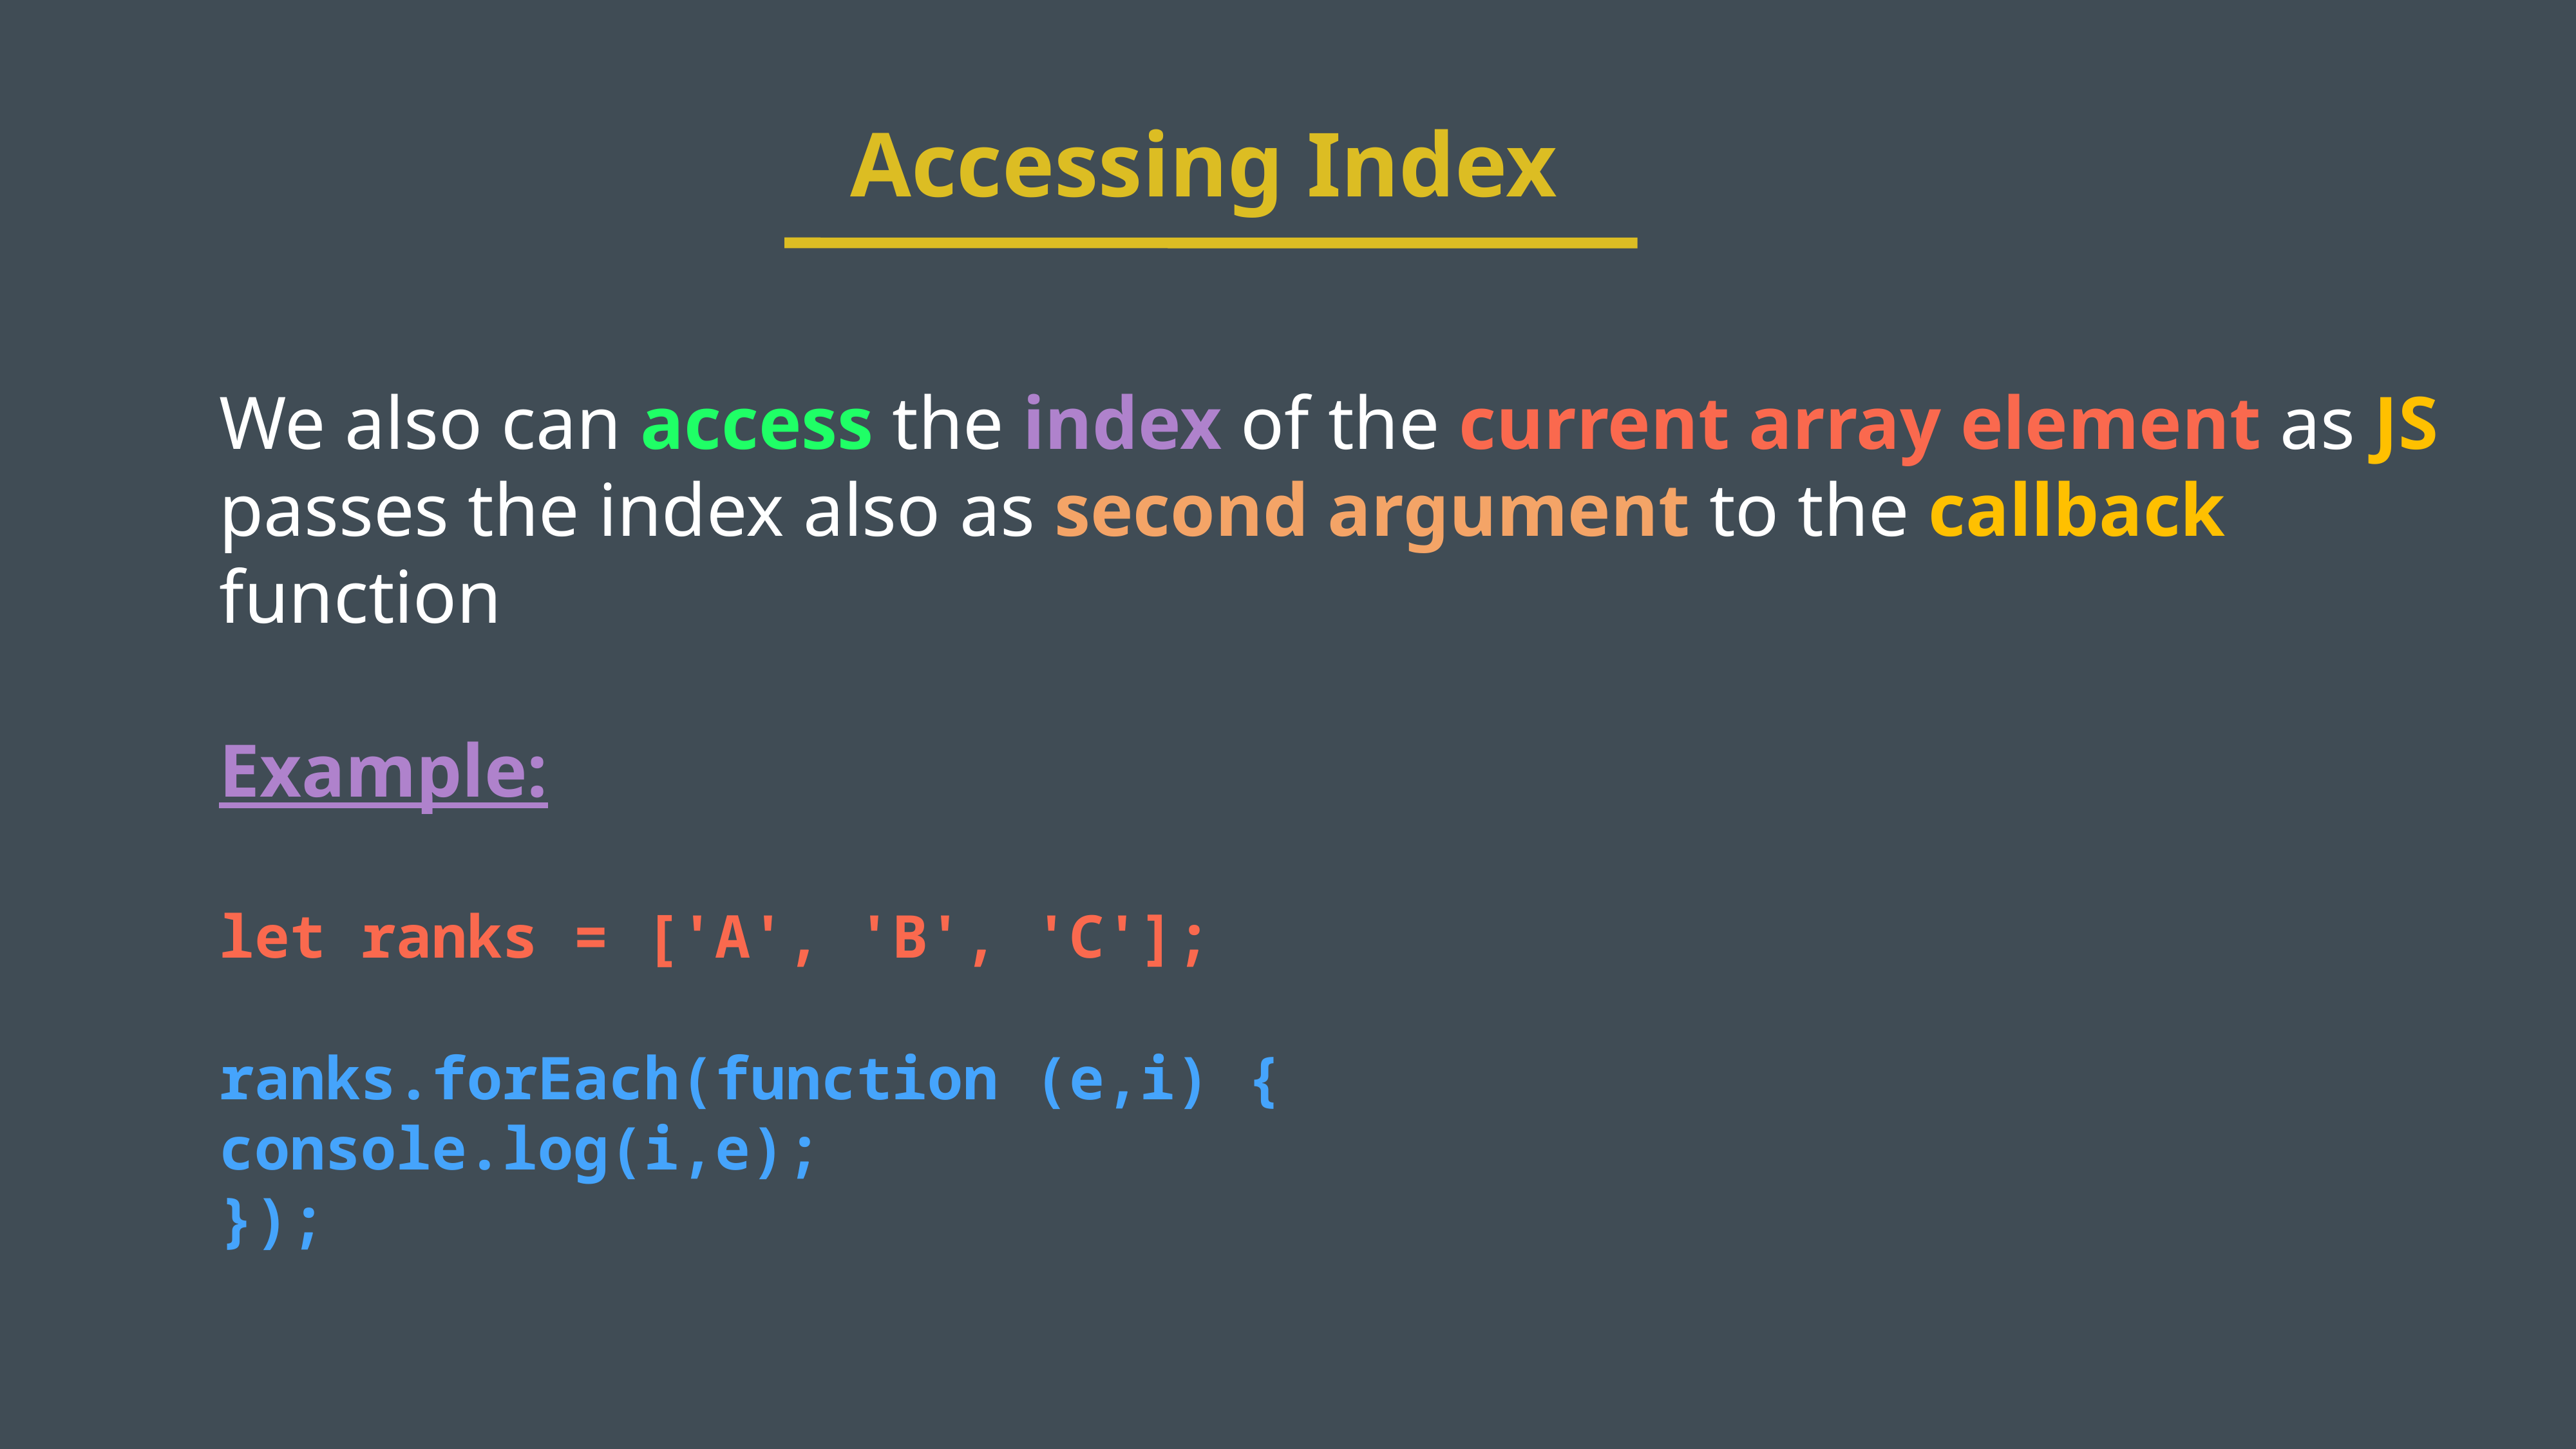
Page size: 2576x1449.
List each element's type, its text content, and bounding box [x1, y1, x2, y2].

text_box We also can access the index of the current array element as JS passes the index also as second argument to the callback function Example: let ranks = ['A', 'B', 'C']; ranks.forEach(function (e,i) { console.log(i,e); }); [209, 372, 2533, 1449]
text_box Accessing Index [482, 128, 1925, 214]
